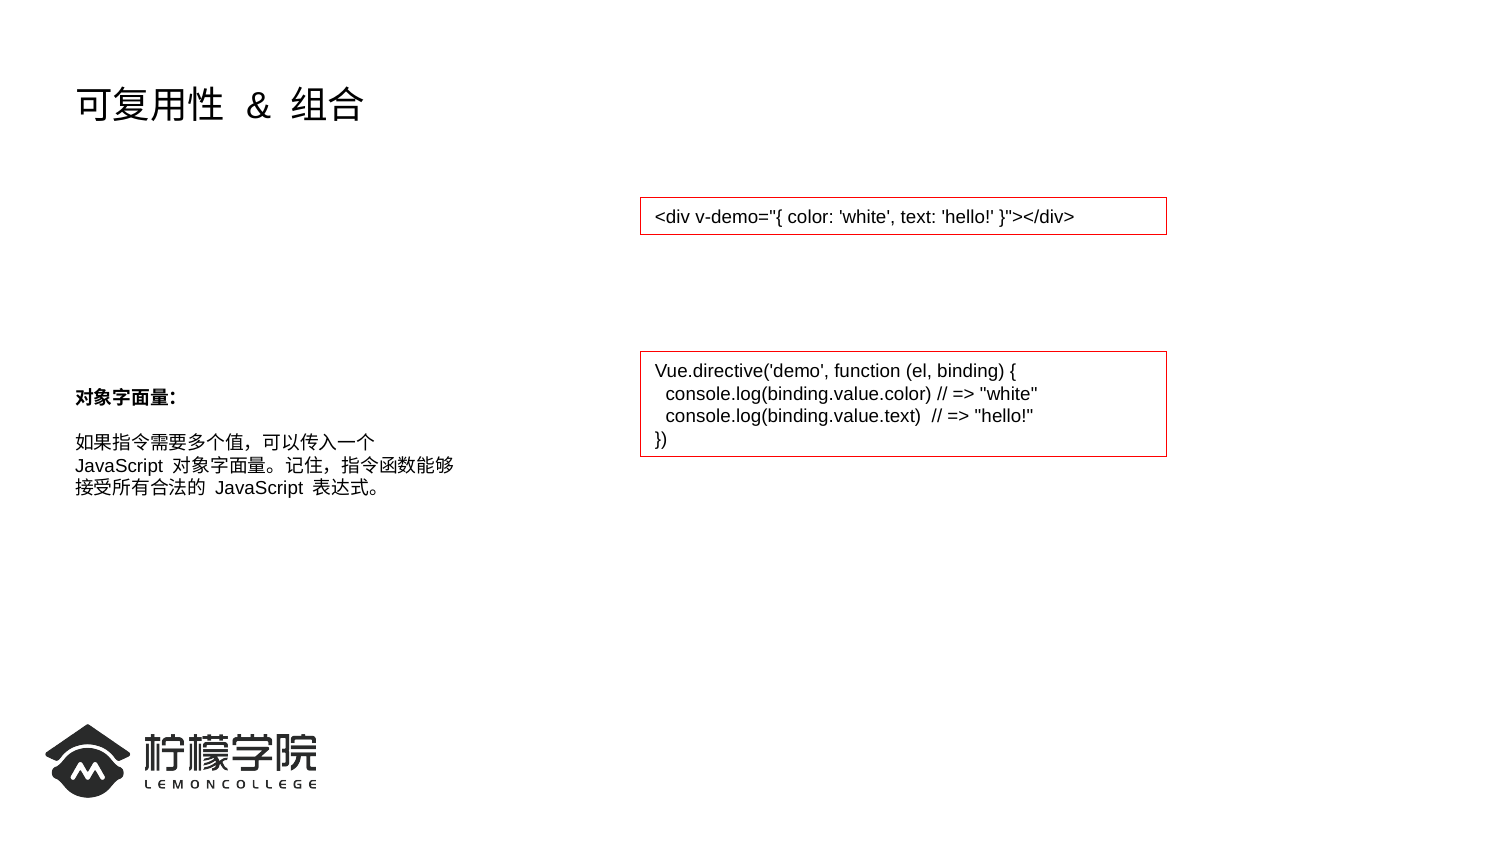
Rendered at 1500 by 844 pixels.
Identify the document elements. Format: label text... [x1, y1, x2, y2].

picture [42, 720, 318, 800]
title 可复用性 & 组合 [75, 33, 1425, 175]
text_box <div v-demo="{ color: 'white', text: 'hello!' }"></div> [640, 197, 1167, 235]
subtitle 对象字面量： 如果指令需要多个值，可以传入一个 JavaScript 对象字面量。记住，指令函数能够接受所有合法的 JavaScript 表达式。 [75, 197, 458, 687]
text_box Vue.directive('demo', function (el, binding) { console.log(binding.value.color) // => "white" console.log(binding.value.text) // => "hello!" }) [640, 351, 1167, 457]
